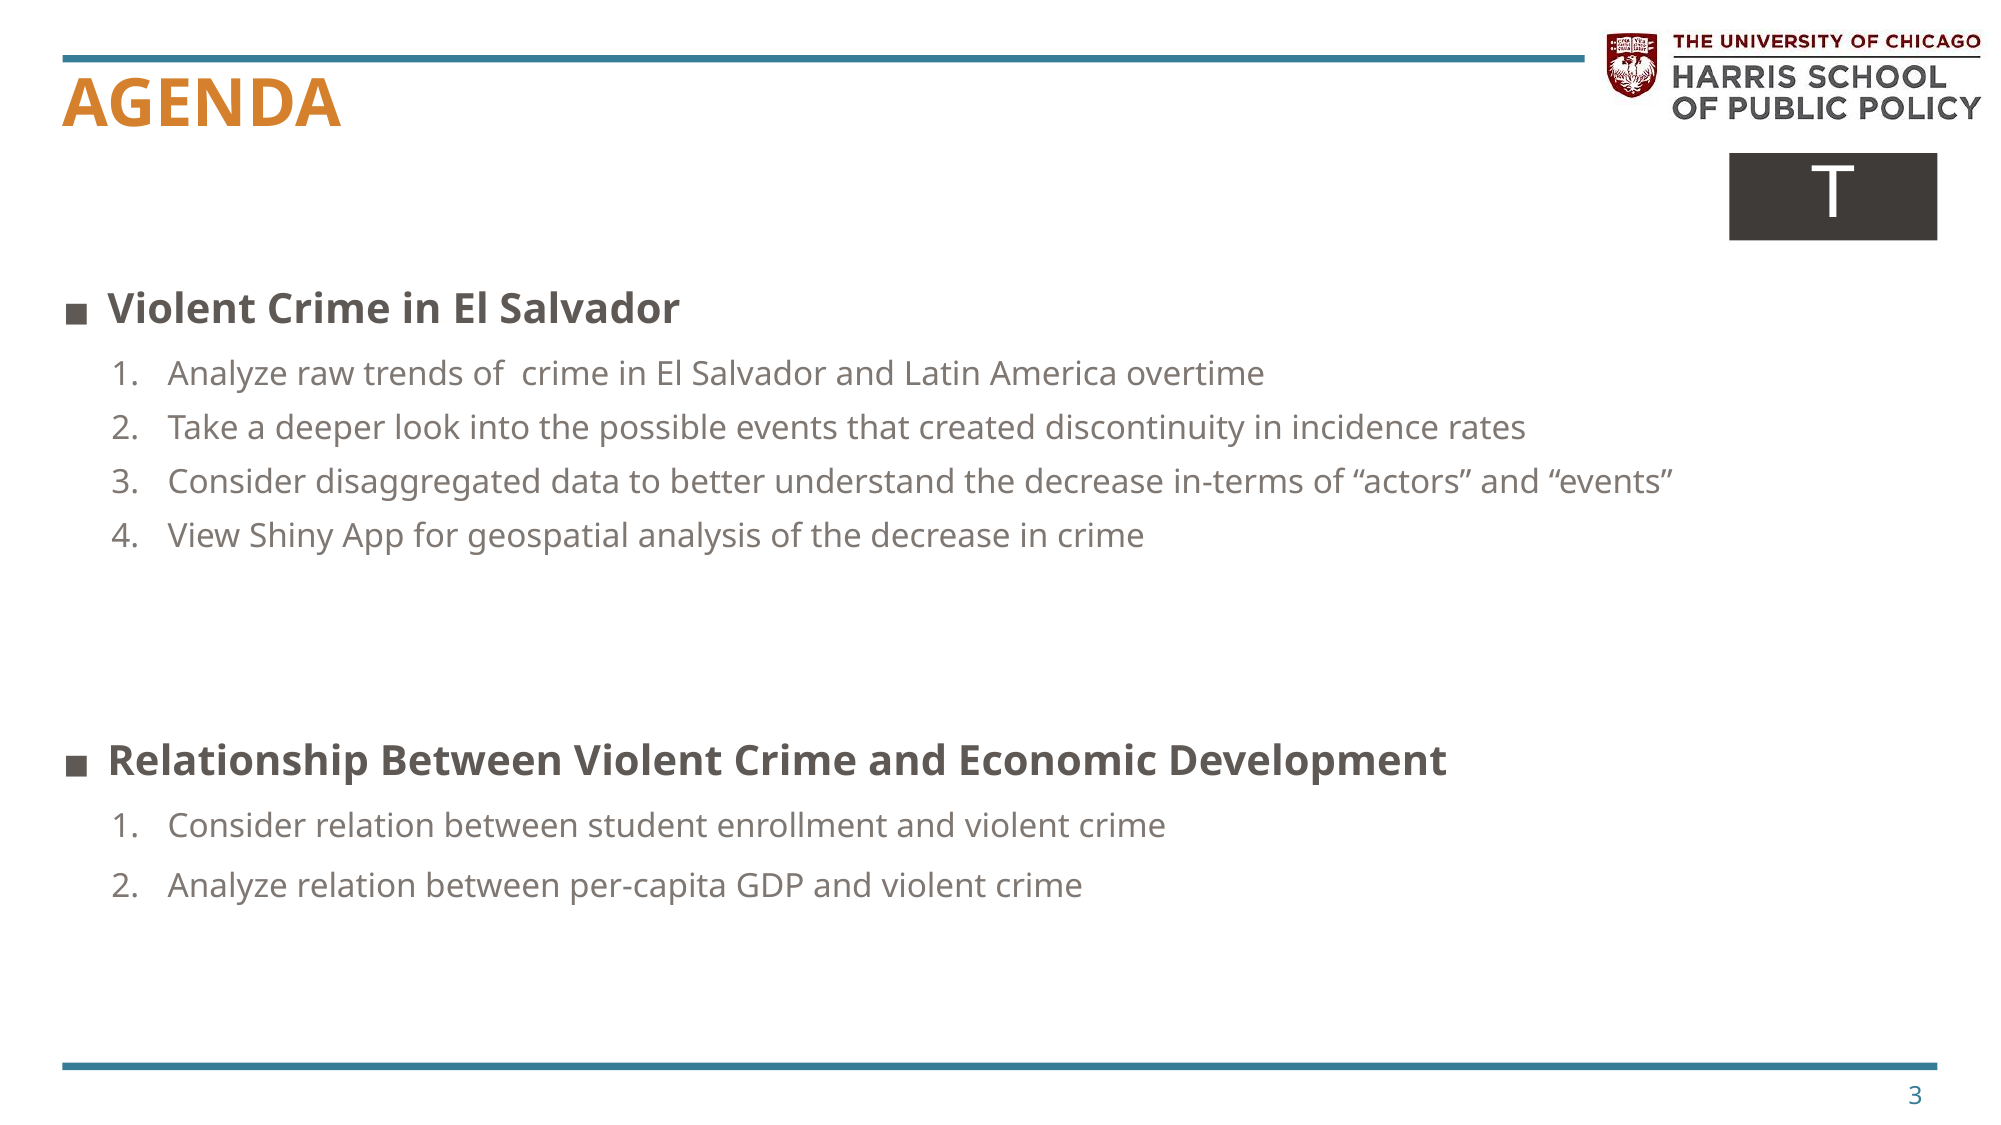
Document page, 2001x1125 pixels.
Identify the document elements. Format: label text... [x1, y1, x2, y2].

title AGENDA [62, 59, 1579, 150]
slide_number 3 [1600, 1074, 1938, 1119]
picture [1584, 0, 2000, 154]
list Violent Crime in El Salvador Analyze raw trends of crime in El Salvador and Latin America overtime Take a deeper look into the possible events that created discontinuity in incidence rates Consider disaggregated data to better understand the decrease in-terms of “actors” and “events” View Shiny App for geospatial analysis of the decrease in crime Relationship Between Violent Crime and Economic Development Consider relation between student enrollment and violent crime Analyze relation between per-capita GDP and violent crime [62, 156, 1938, 1066]
